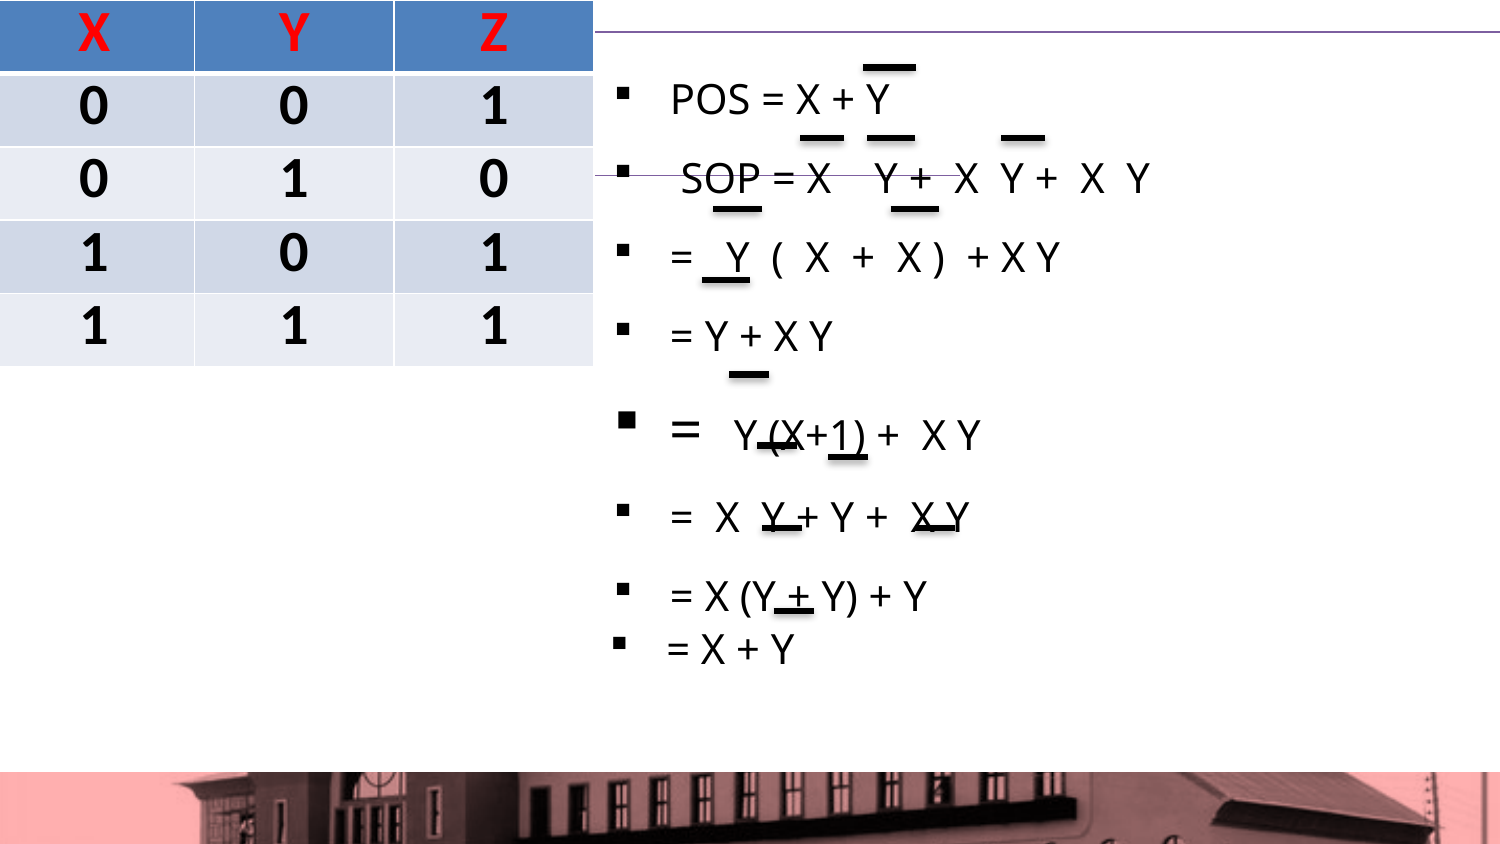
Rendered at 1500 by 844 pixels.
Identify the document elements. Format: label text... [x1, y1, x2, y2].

table_cell 0 [0, 148, 194, 219]
table_cell 0 [195, 221, 393, 293]
slide_number 10 [575, 790, 925, 836]
table_header X [0, 1, 194, 71]
table_cell 0 [395, 148, 593, 219]
table_cell 1 [395, 76, 593, 146]
table_cell 1 [0, 221, 194, 293]
table_cell 1 [0, 294, 194, 366]
table_cell 1 [195, 148, 393, 219]
text_box = X + Y [595, 600, 917, 696]
table_cell 1 [395, 221, 593, 293]
table_cell 0 [195, 76, 393, 146]
table_cell 1 [195, 294, 393, 366]
table_cell 0 [0, 76, 194, 146]
table_cell 1 [395, 294, 593, 366]
list POS = X + Y SOP = X Y + X Y + X Y = Y ( X + X ) + X Y = Y + X Y = Y (X+1) + X Y = X Y + Y + X Y = X (Y + Y) + Y [598, 55, 1461, 636]
table_header Z [395, 1, 593, 71]
table_header Y [195, 1, 393, 71]
